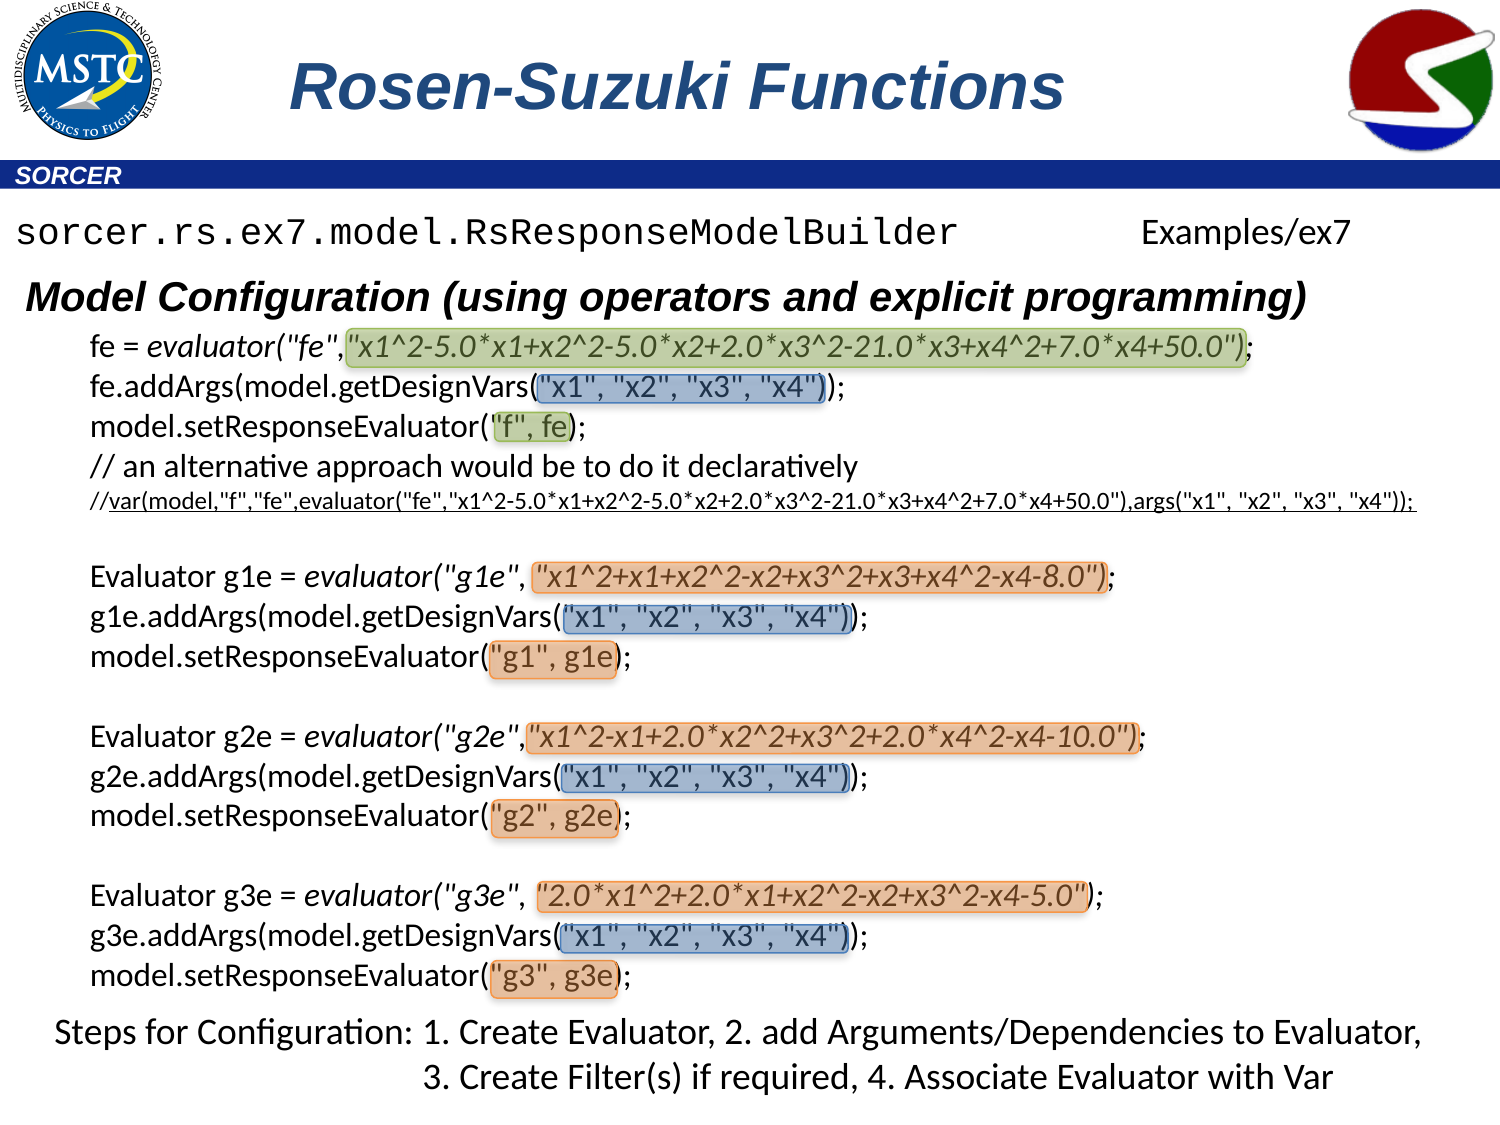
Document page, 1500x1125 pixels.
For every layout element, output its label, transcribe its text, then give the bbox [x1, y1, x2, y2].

text_box [490, 959, 619, 999]
text_box Model Configuration (using operators and explicit programming) [10, 262, 1323, 328]
picture [1347, 7, 1495, 154]
text_box [563, 604, 853, 635]
text_box Examples/ex7 [1126, 199, 1367, 260]
text_box fe = evaluator("fe","x1^2-5.0*x1+x2^2-5.0*x2+2.0*x3^2-21.0*x3+x4^2+7.0*x4+50.0"); fe.addArgs(model.getDesignVars("x1", "x2", "x3", "x4")); model.setResponseEvaluator("f", fe); // an alternative approach would be to do it declaratively //var(model,"f","fe",evaluator("fe","x1^2-5.0*x1+x2^2-5.0*x2+2.0*x3^2-21.0*x3+x4^2+7.0*x4+50.0"),args("x1", "x2", "x3", "x4")); Evaluator g1e = evaluator("g1e", "x1^2+x1+x2^2-x2+x3^2+x3+x4^2-x4-8.0"); g1e.addArgs(model.getDesignVars("x1", "x2", "x3", "x4")); model.setResponseEvaluator("g1", g1e); Evaluator g2e = evaluator("g2e","x1^2-x1+2.0*x2^2+x3^2+2.0*x4^2-x4-10.0"); g2e.addArgs(model.getDesignVars("x1", "x2", "x3", "x4")); model.setResponseEvaluator("g2", g2e); Evaluator g3e = evaluator("g3e", "2.0*x1^2+2.0*x1+x2^2-x2+x3^2-x4-5.0"); g3e.addArgs(model.getDesignVars("x1", "x2", "x3", "x4")); model.setResponseEvaluator("g3", g3e); [74, 317, 1438, 999]
text_box [490, 799, 619, 839]
text_box sorcer.rs.ex7.model.RsResponseModelBuilder [0, 199, 1025, 260]
text_box [559, 924, 849, 954]
text_box [493, 411, 571, 443]
text_box [536, 880, 1089, 913]
text_box [488, 640, 618, 680]
text_box Steps for Configuration: 1. Create Evaluator, 2. add Arguments/Dependencies to Evaluator, 3. Create Filter(s) if required, 4. Associate Evaluator with Var [39, 999, 1447, 1105]
text_box [560, 763, 850, 794]
text_box [345, 327, 1247, 368]
text_box [536, 374, 826, 404]
picture [12, 0, 163, 148]
text_box [531, 561, 1109, 594]
text_box [525, 722, 1140, 755]
title Rosen-Suzuki Functions [162, 2, 1213, 164]
